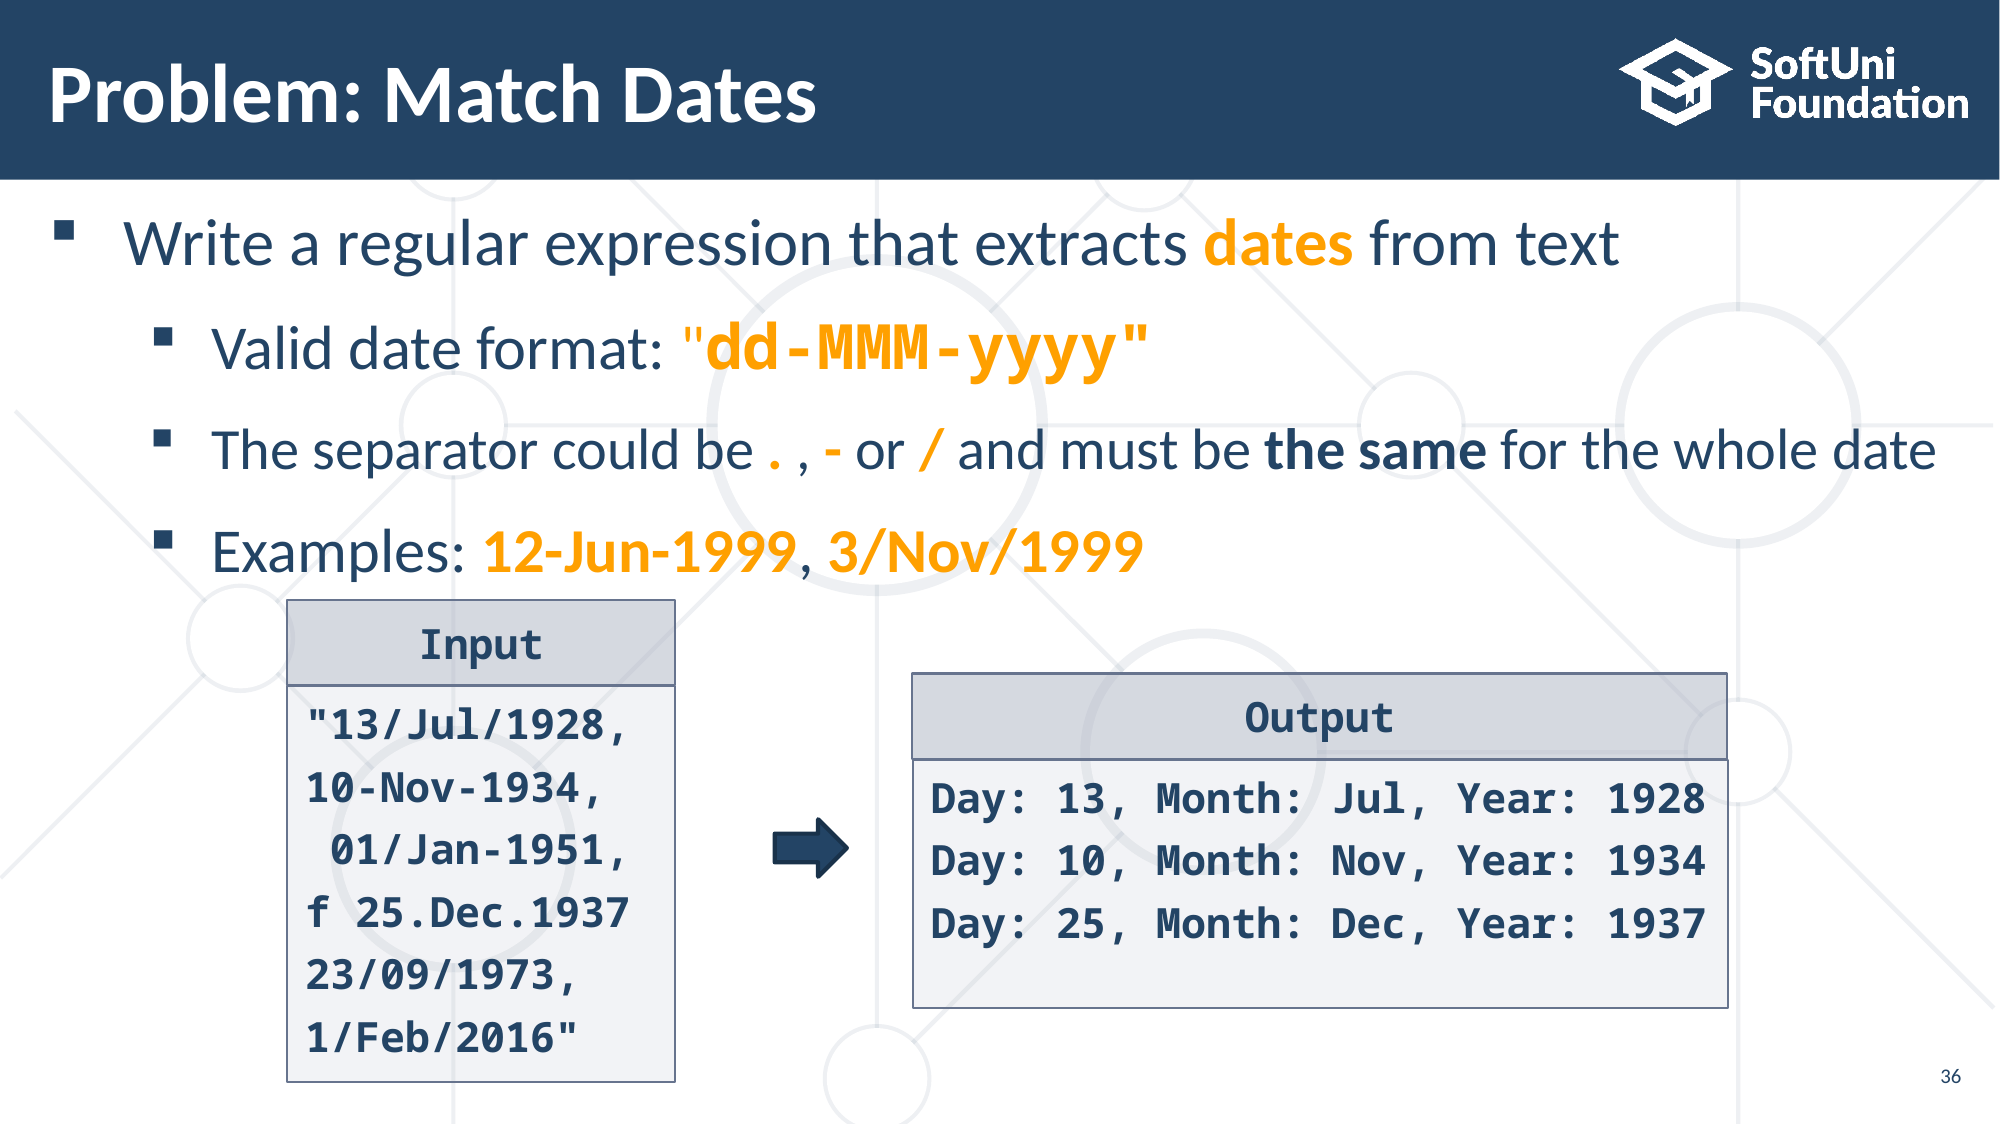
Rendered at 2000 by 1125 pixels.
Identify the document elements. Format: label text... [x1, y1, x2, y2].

list Write a regular expression that extracts dates from text Valid date format: "dd-MMM-yyyy" The separator could be . , - or / and must be the same for the whole date Examples: 12-Jun-1999, 3/Nov/1999 [31, 188, 1968, 1103]
picture [1618, 38, 1968, 126]
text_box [286, 599, 1729, 1083]
title Problem: Match Dates [31, 16, 1591, 162]
